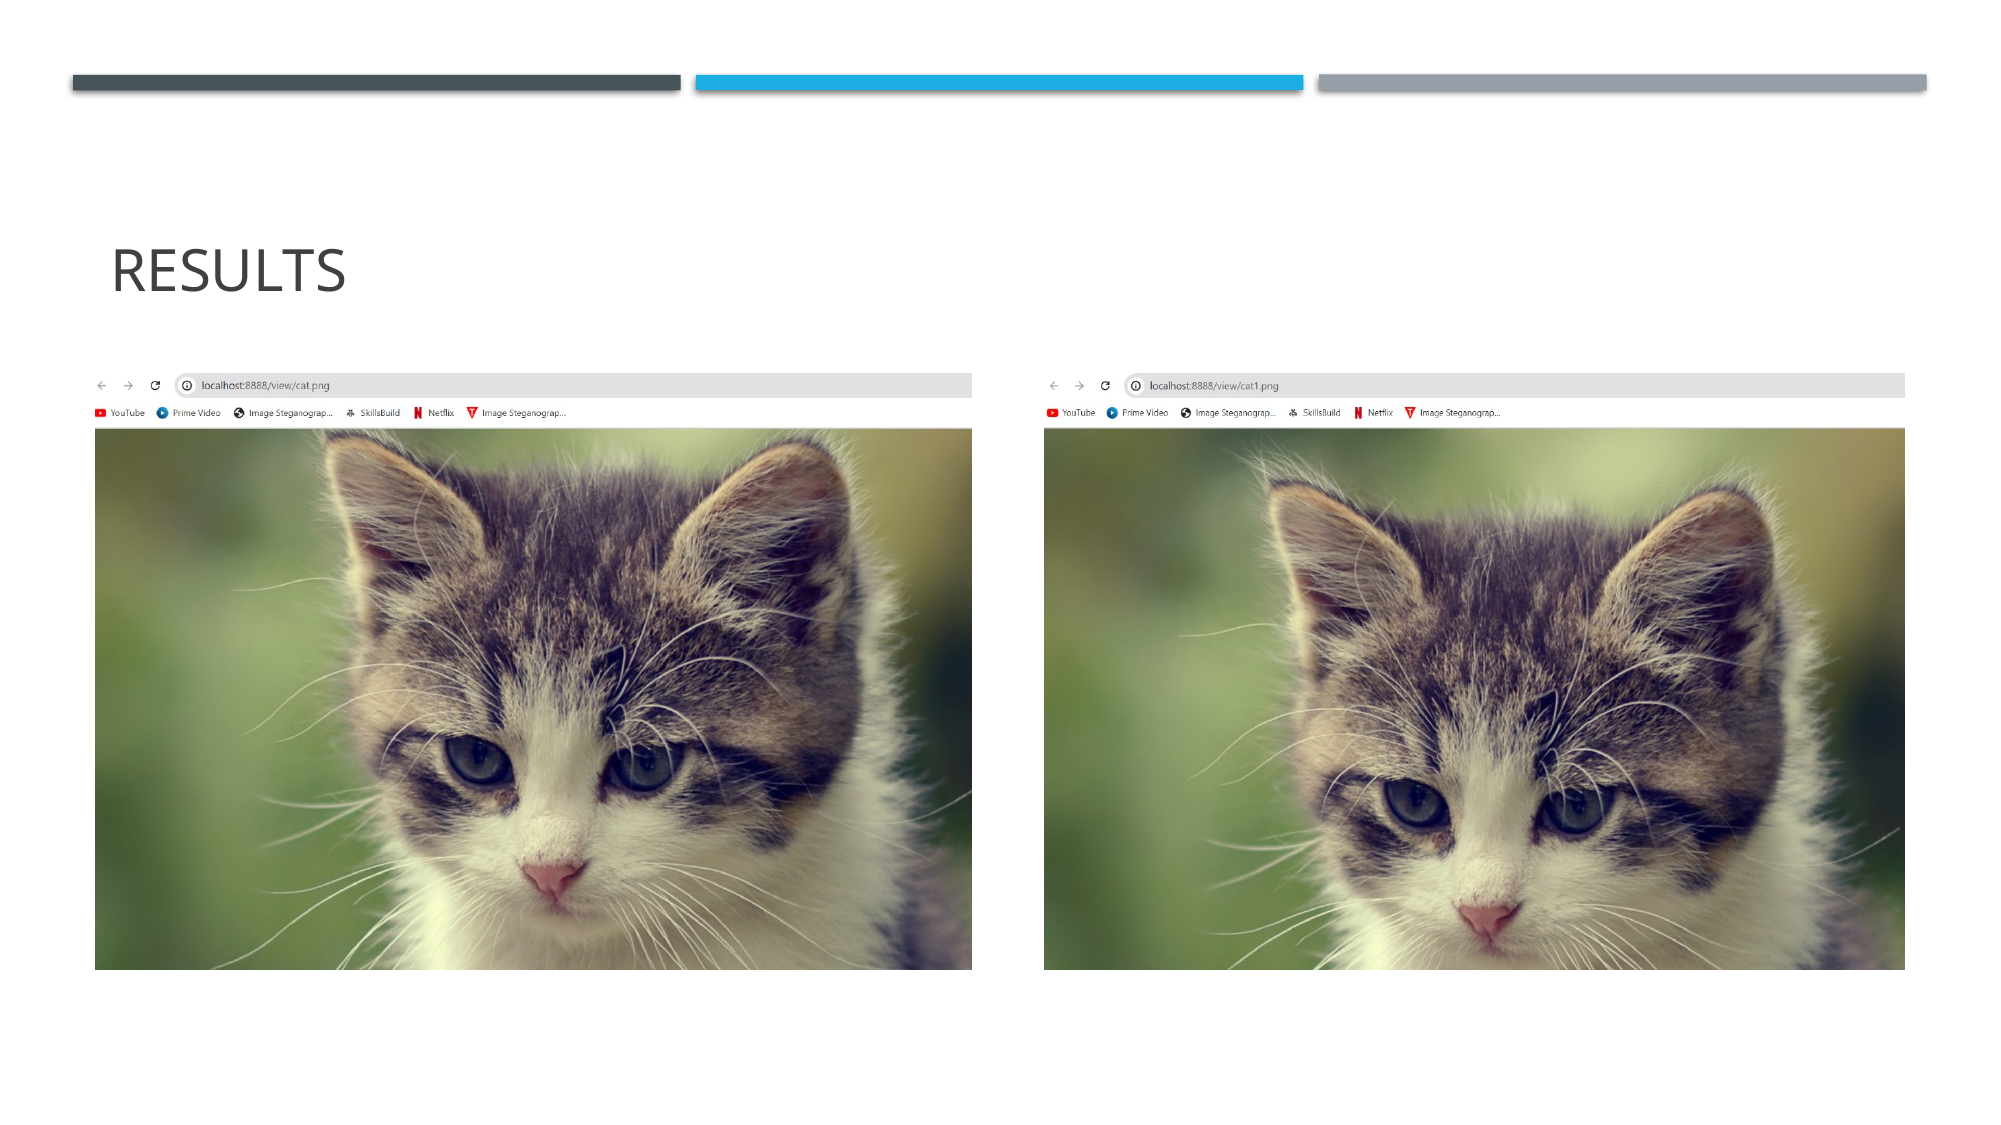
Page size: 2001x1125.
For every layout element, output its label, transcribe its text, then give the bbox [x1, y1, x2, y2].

title RESULTS [95, 115, 1905, 311]
picture [1043, 373, 1906, 971]
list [94, 373, 972, 971]
